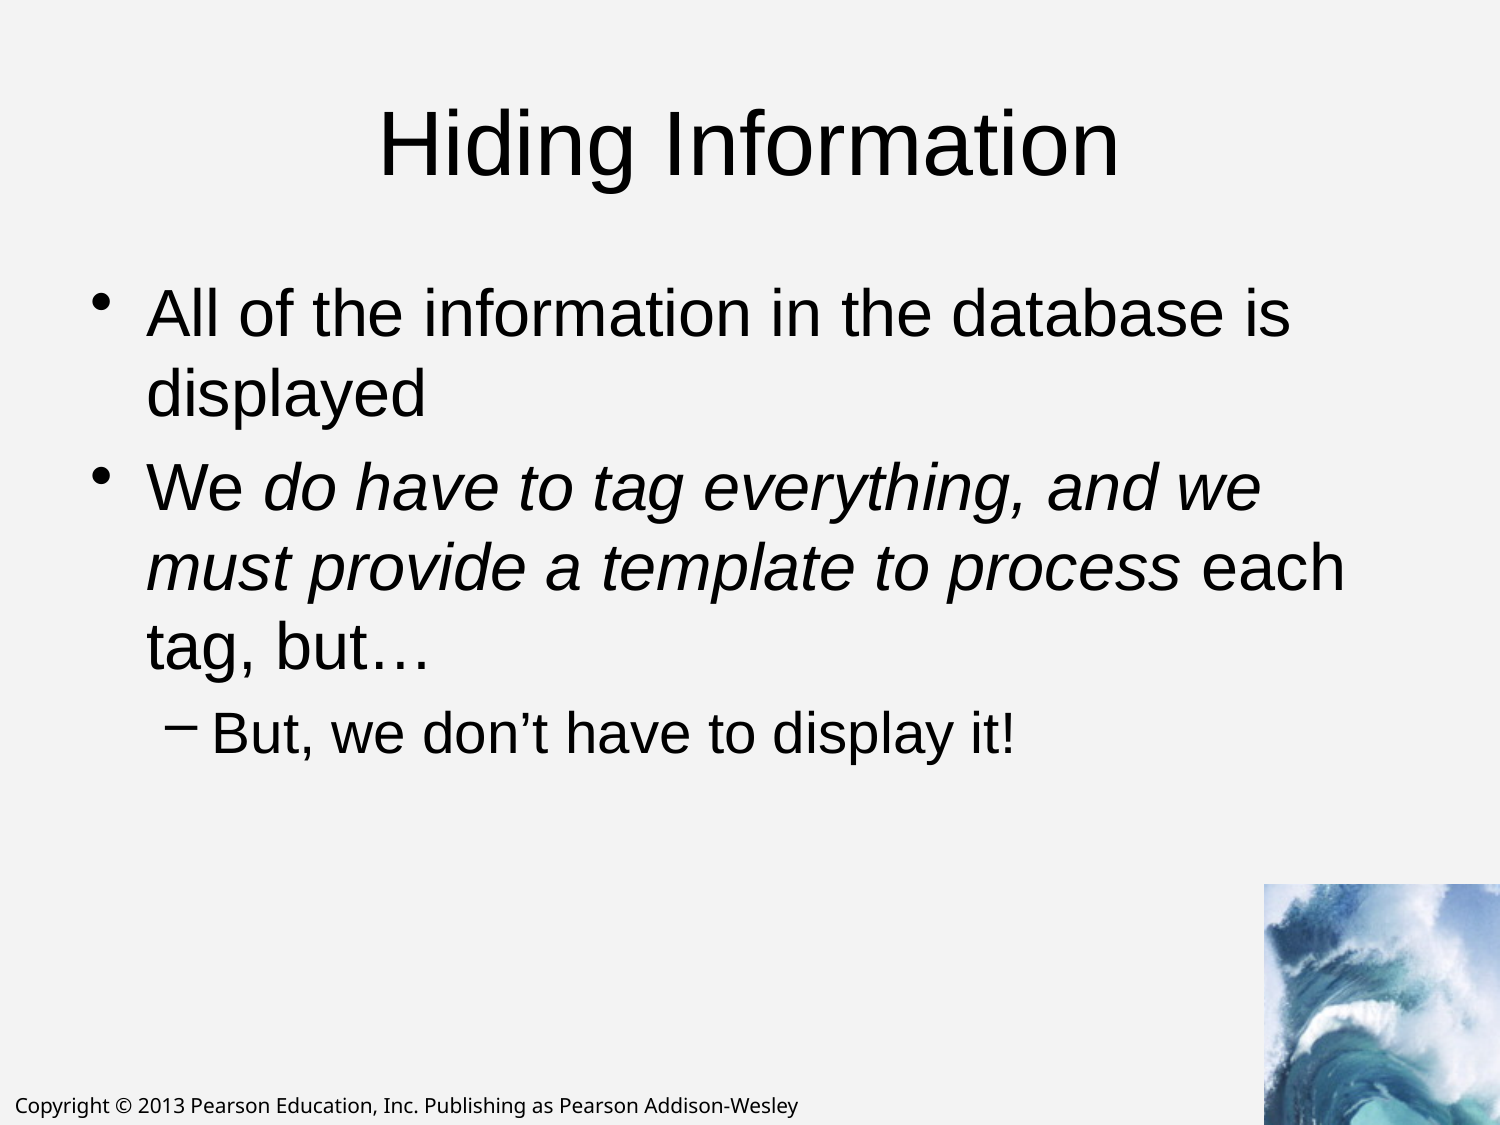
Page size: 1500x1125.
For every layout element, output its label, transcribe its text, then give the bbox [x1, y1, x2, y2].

picture [1264, 884, 1500, 1125]
list All of the information in the database is displayed We do have to tag everything, and we must provide a template to process each tag, but… But, we don’t have to display it! [74, 262, 1426, 1006]
title Hiding Information [74, 44, 1426, 233]
